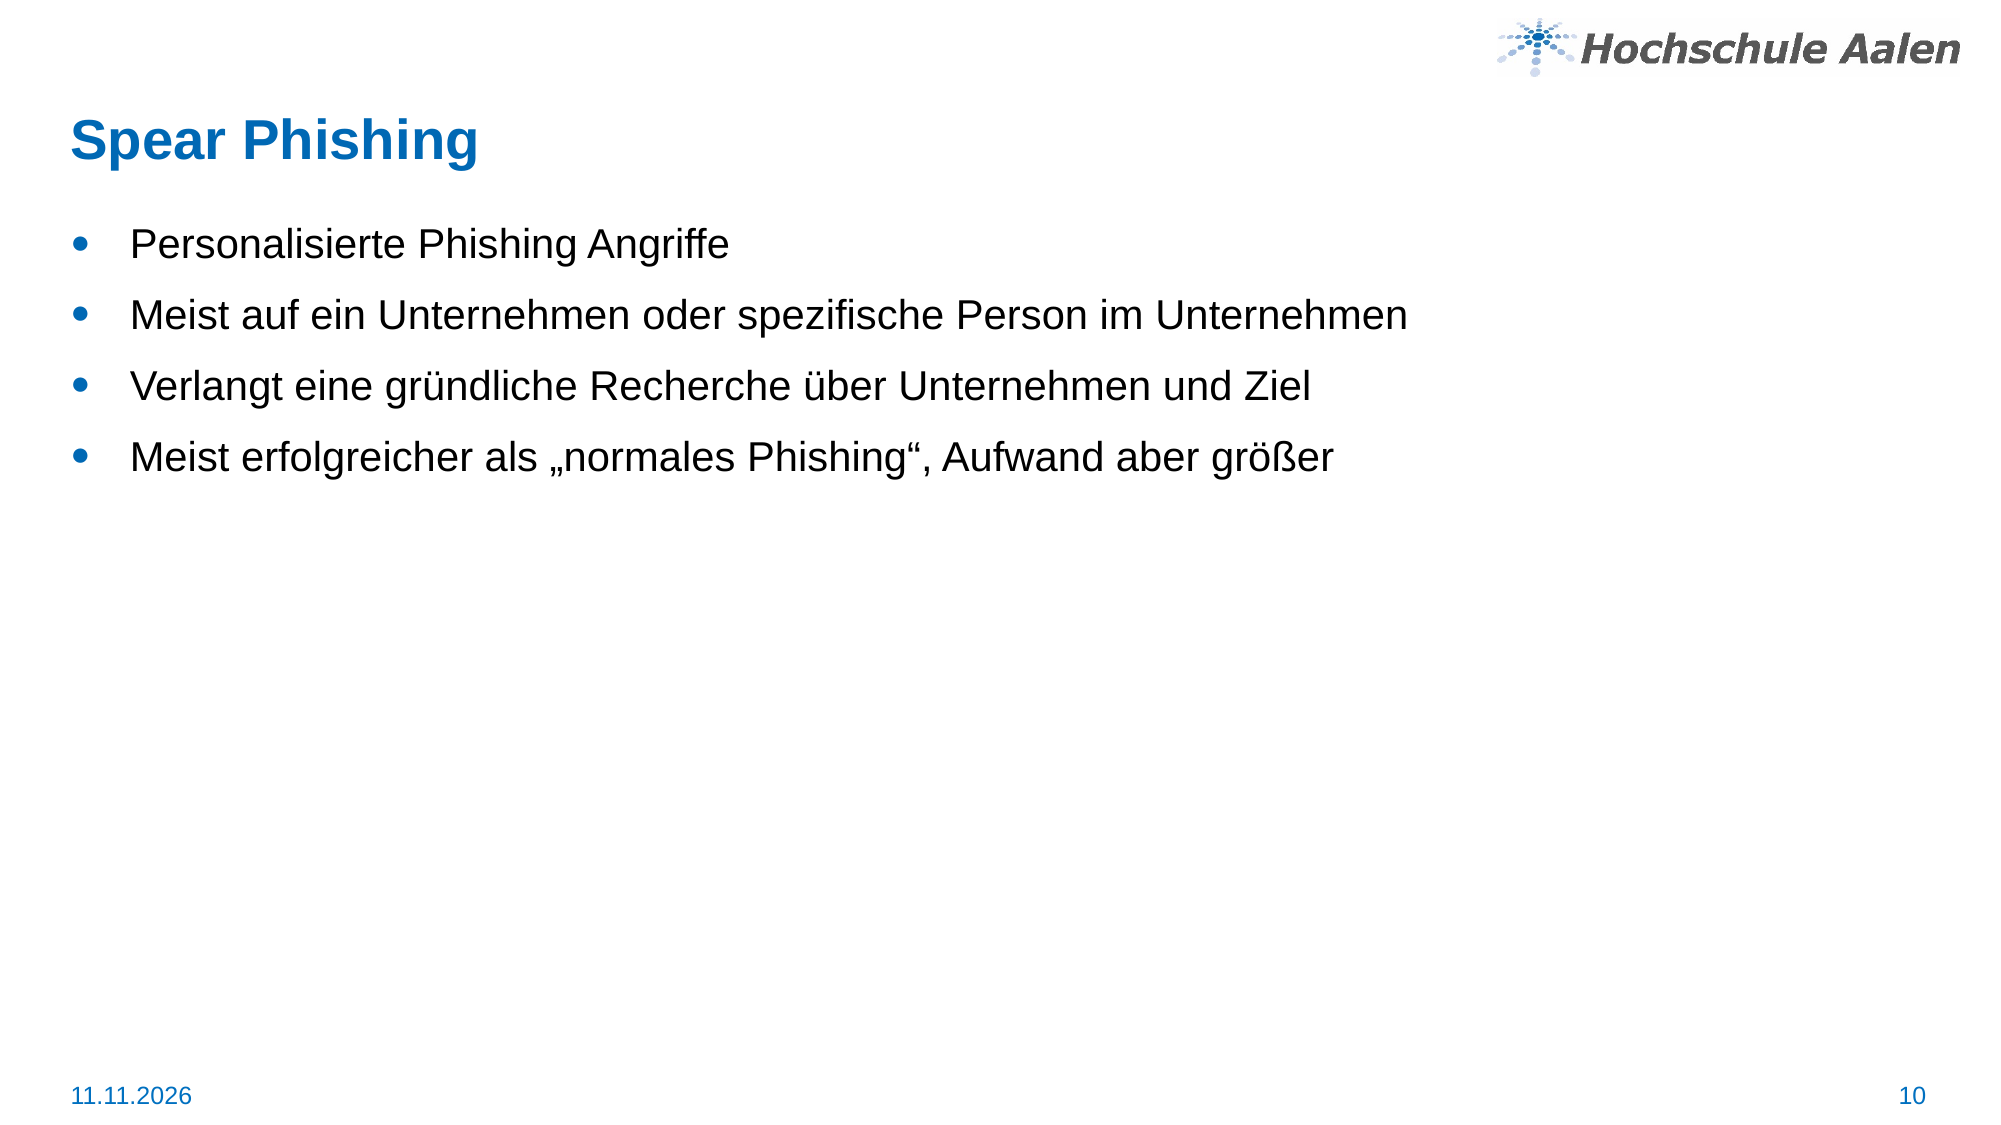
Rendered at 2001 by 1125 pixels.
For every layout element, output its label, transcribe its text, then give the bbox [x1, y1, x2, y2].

title Spear Phishing [55, 90, 1944, 184]
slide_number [55, 1065, 506, 1125]
picture [1497, 18, 1960, 77]
slide_number 10 [1491, 1064, 1942, 1125]
list Personalisierte Phishing Angriffe Meist auf ein Unternehmen oder spezifische Person im Unternehmen Verlangt eine gründliche Recherche über Unternehmen und Ziel Meist erfolgreicher als „normales Phishing“, Aufwand aber größer [55, 209, 1944, 1038]
